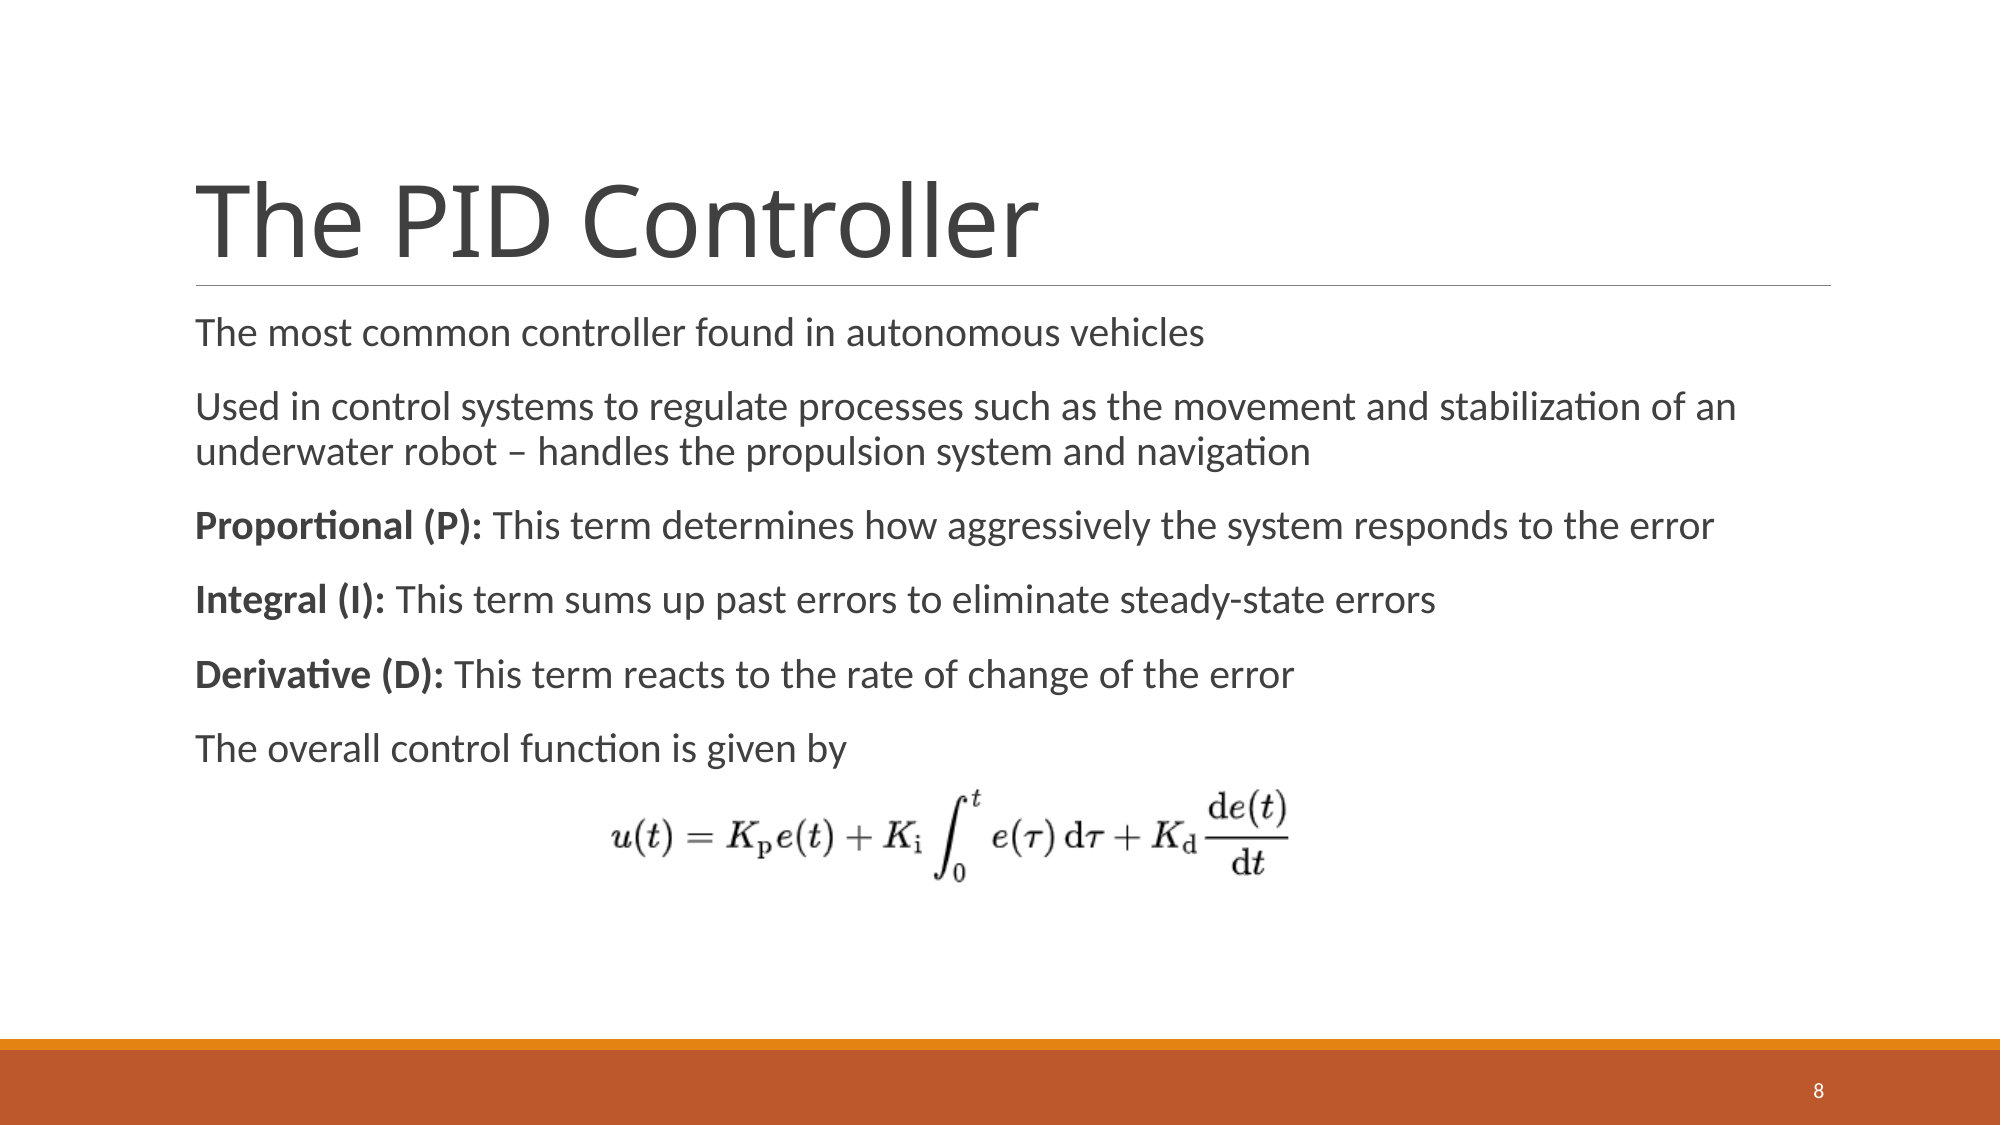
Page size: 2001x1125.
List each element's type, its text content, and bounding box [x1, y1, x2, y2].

title The PID Controller [180, 47, 1830, 285]
list The most common controller found in autonomous vehicles Used in control systems to regulate processes such as the movement and stabilization of an underwater robot – handles the propulsion system and navigation Proportional (P): This term determines how aggressively the system responds to the error Integral (I): This term sums up past errors to eliminate steady-state errors Derivative (D): This term reacts to the rate of change of the error The overall control function is given by [180, 302, 1830, 963]
picture [610, 773, 1289, 907]
slide_number 8 [1624, 1059, 1840, 1120]
